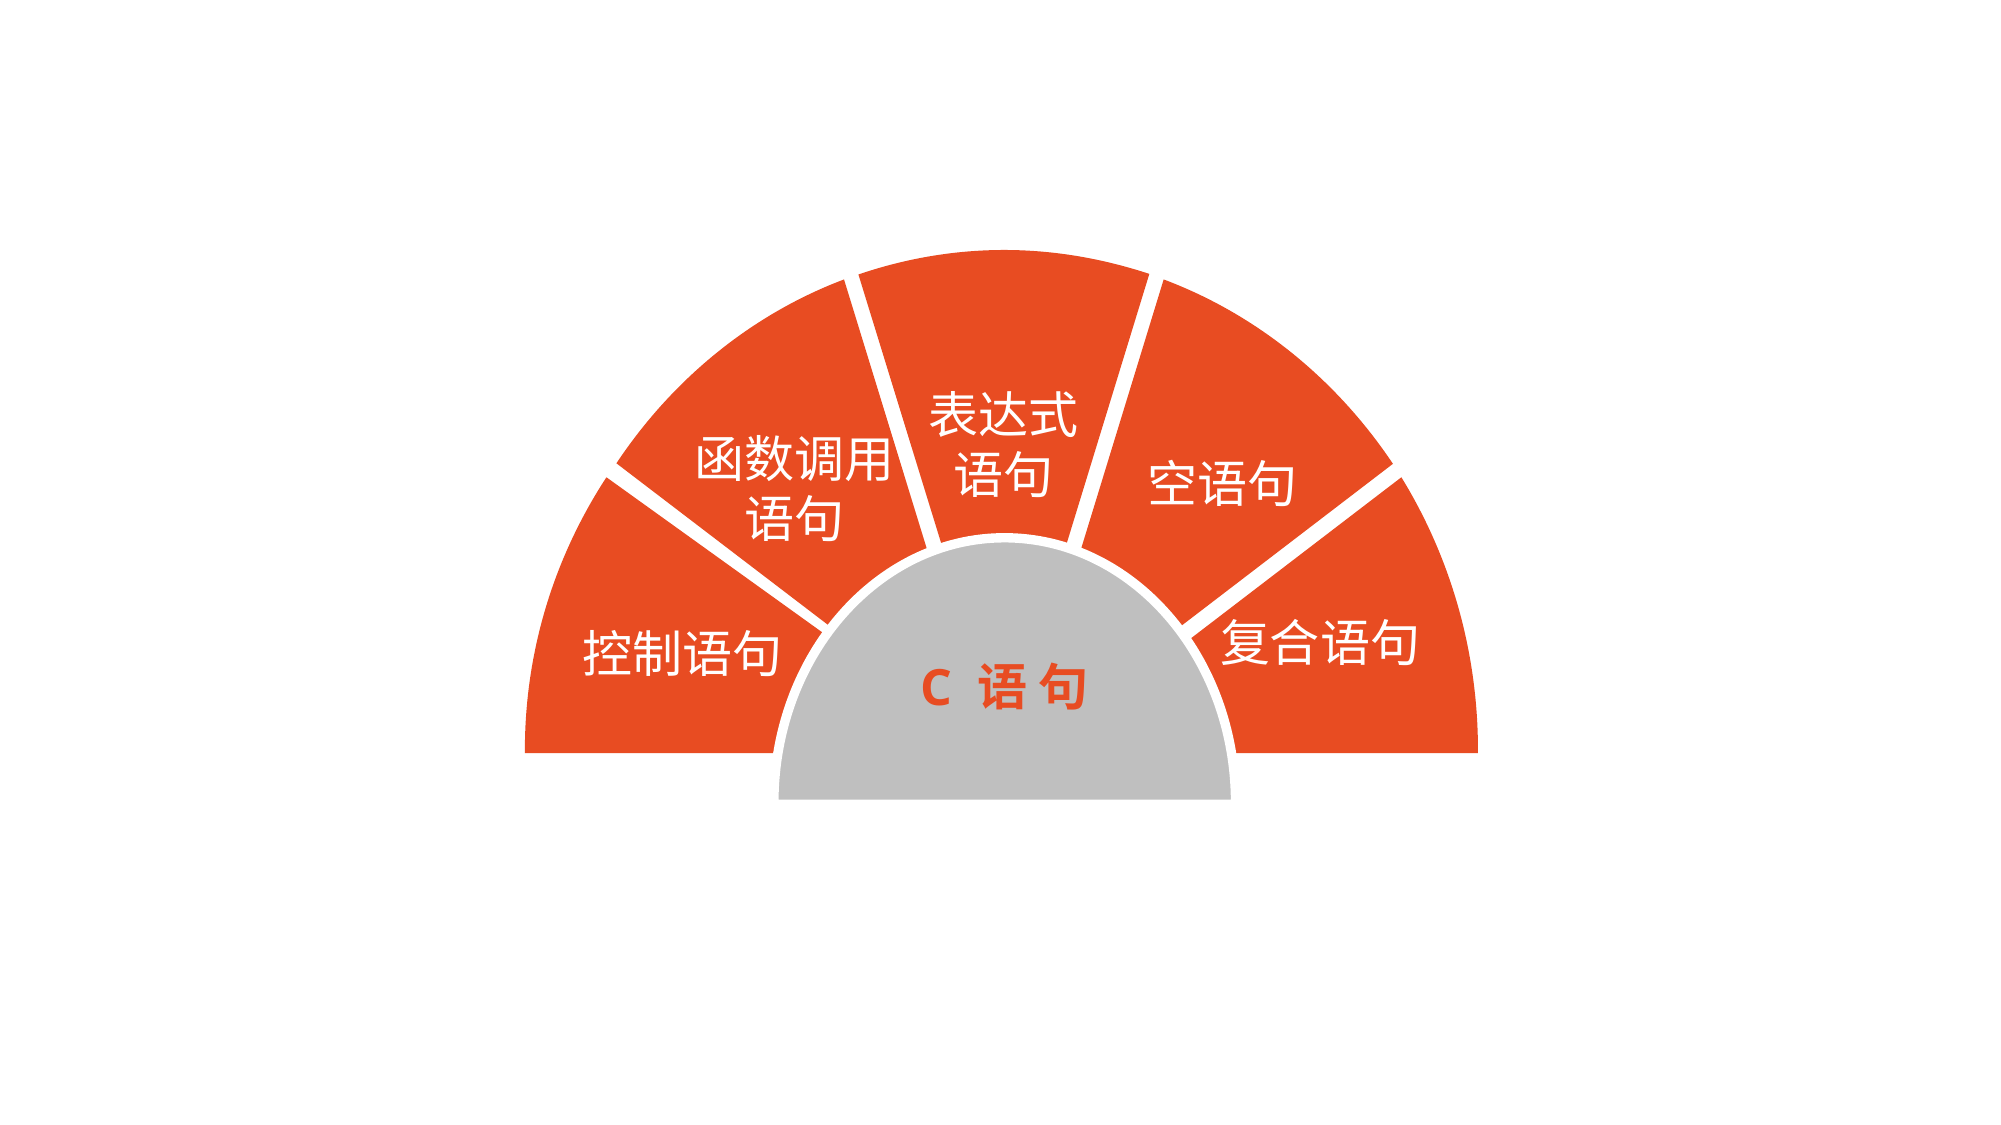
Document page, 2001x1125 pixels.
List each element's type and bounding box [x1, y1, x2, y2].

text_box [524, 249, 1478, 805]
